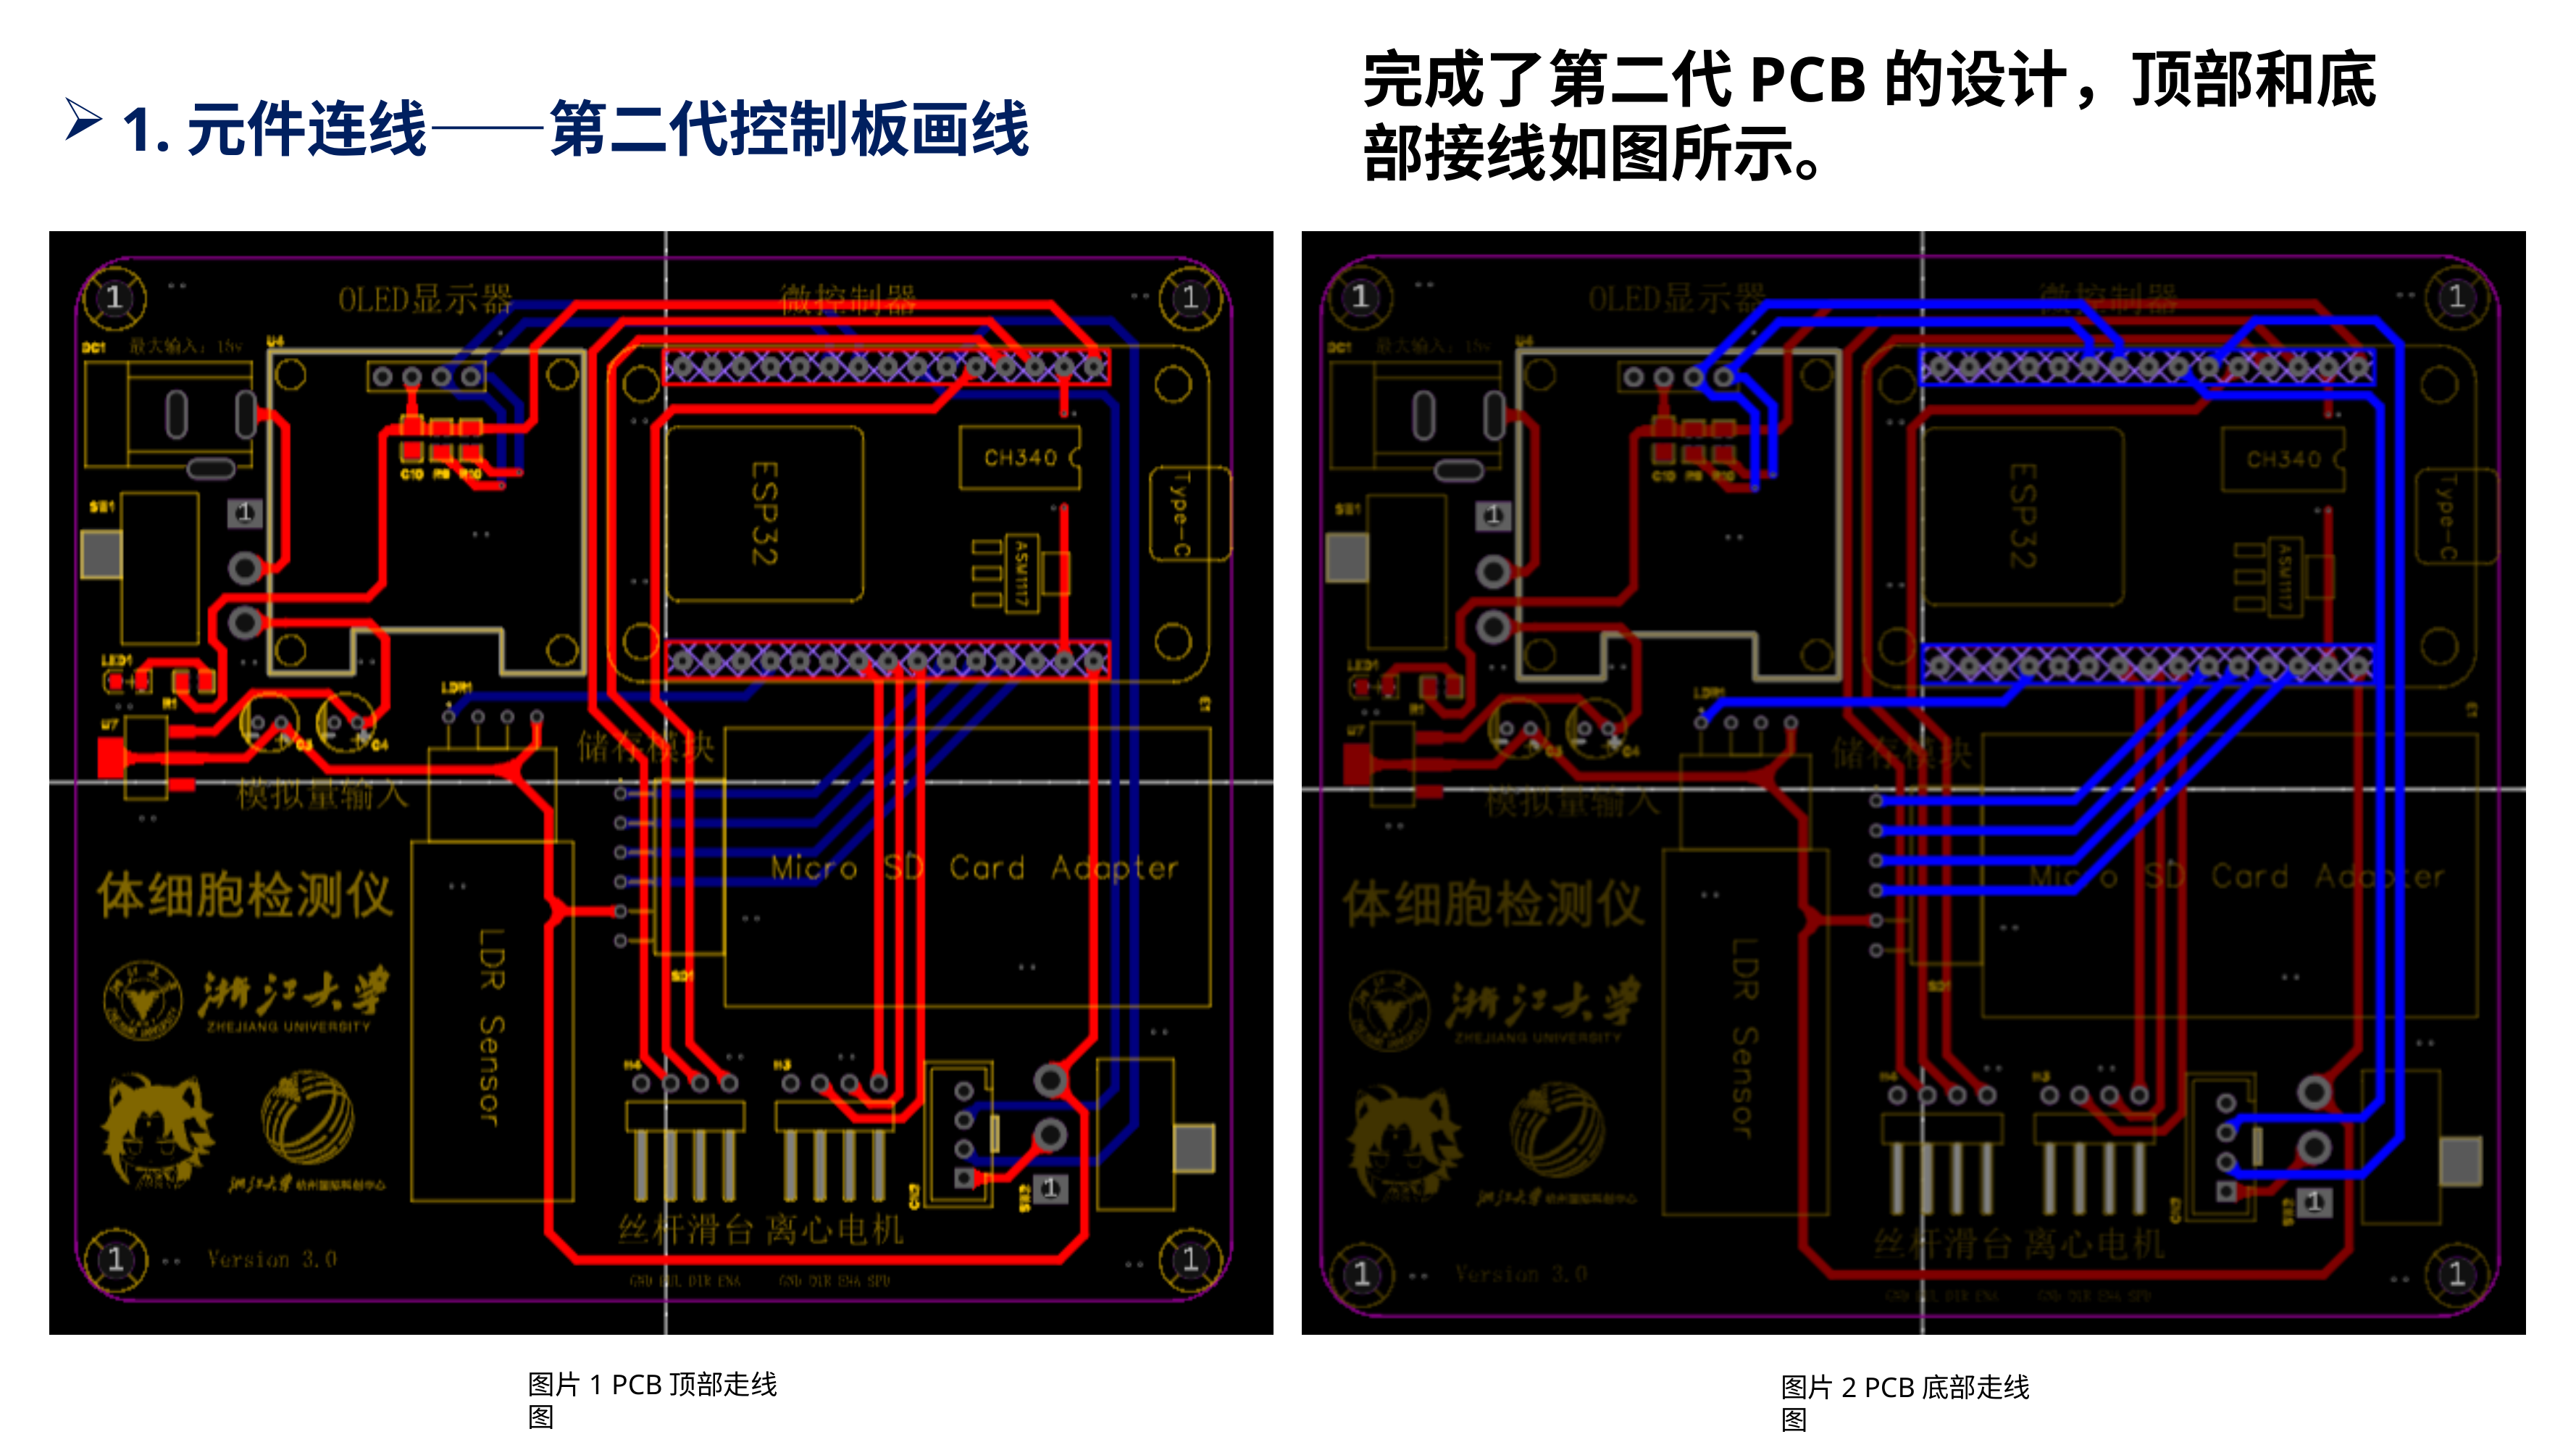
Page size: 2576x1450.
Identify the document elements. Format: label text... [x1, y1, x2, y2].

picture [1302, 231, 2526, 1335]
text_box 图片1 PCB顶部走线图 [517, 1362, 806, 1438]
text_box 完成了第二代PCB的设计，顶部和底部接线如图所示。 [1351, 34, 2410, 194]
text_box 图片2 PCB底部走线图 [1770, 1364, 2059, 1441]
text_box 1.元件连线——第二代控制板画线 [49, 63, 1108, 169]
picture [49, 231, 1274, 1335]
